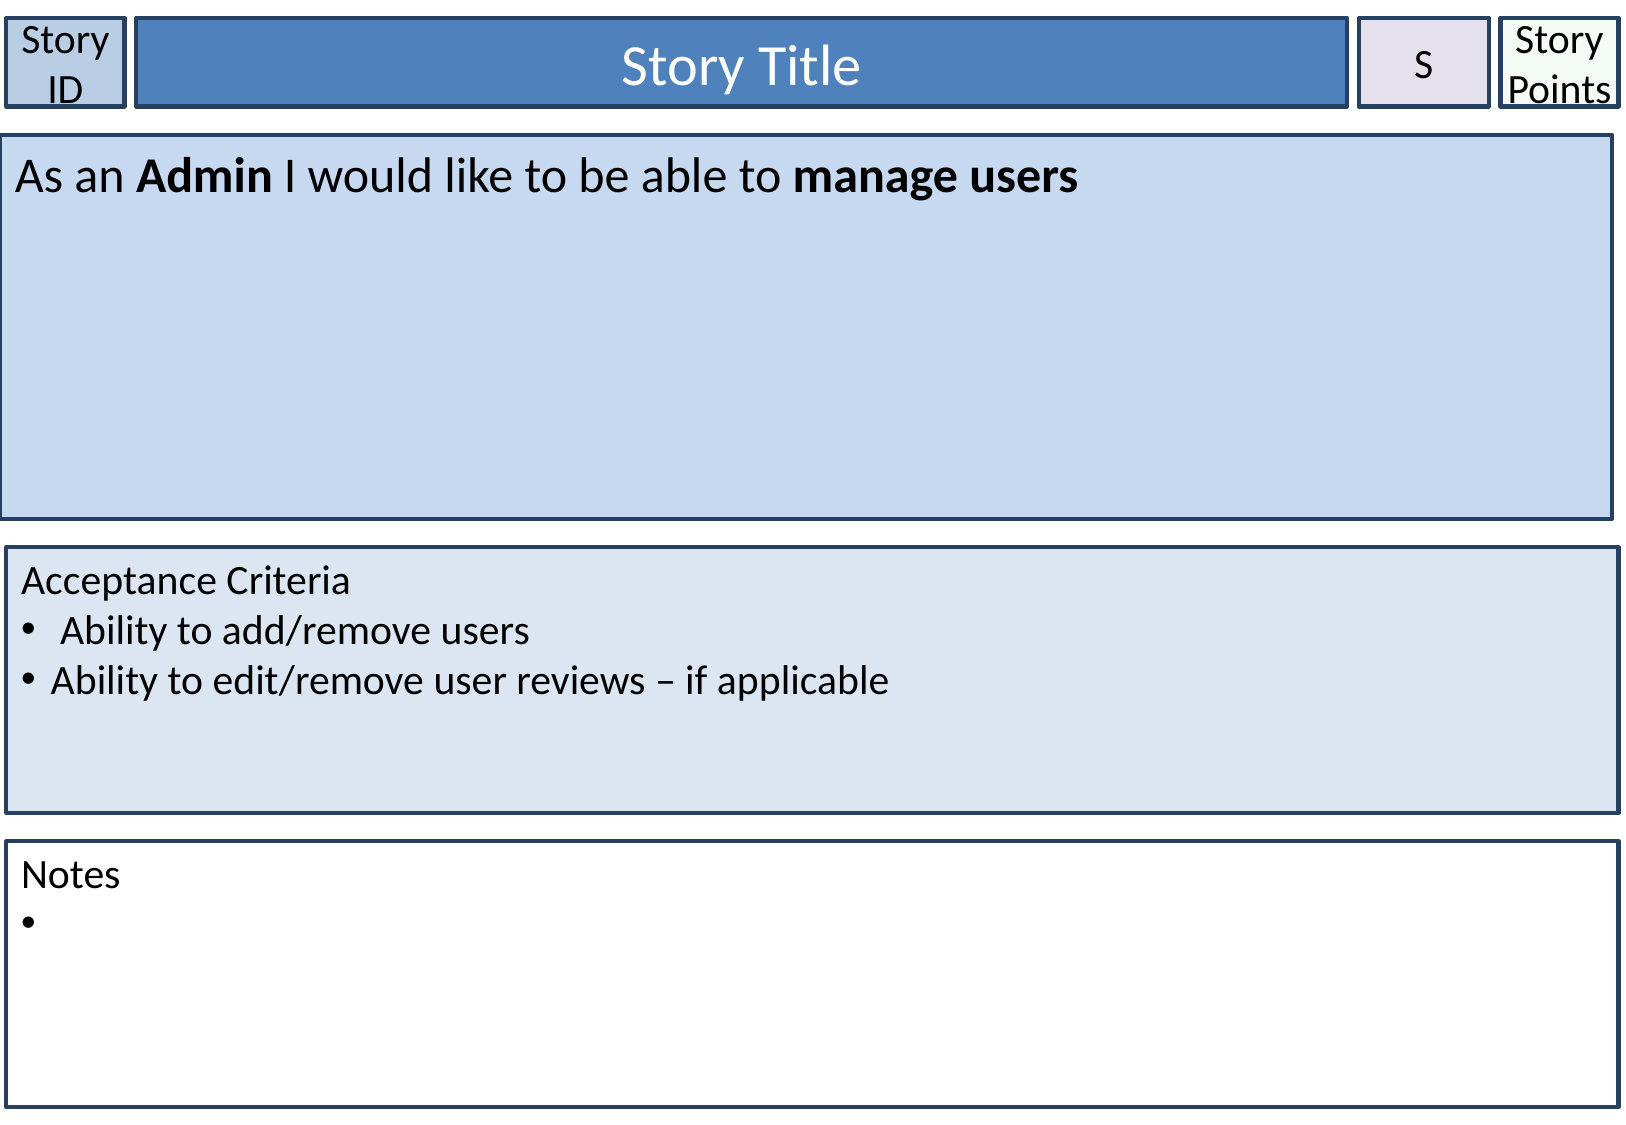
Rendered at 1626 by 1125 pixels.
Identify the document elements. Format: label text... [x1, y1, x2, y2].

text_box Notes [4, 839, 1621, 1109]
text_box As an Admin I would like to be able to manage users [0, 133, 1614, 521]
text_box Story Points [1498, 16, 1621, 109]
text_box Story Title [134, 16, 1349, 109]
text_box Acceptance Criteria Ability to add/remove users Ability to edit/remove user reviews – if applicable [4, 545, 1621, 815]
text_box Story ID [4, 16, 127, 109]
text_box S [1357, 16, 1491, 109]
